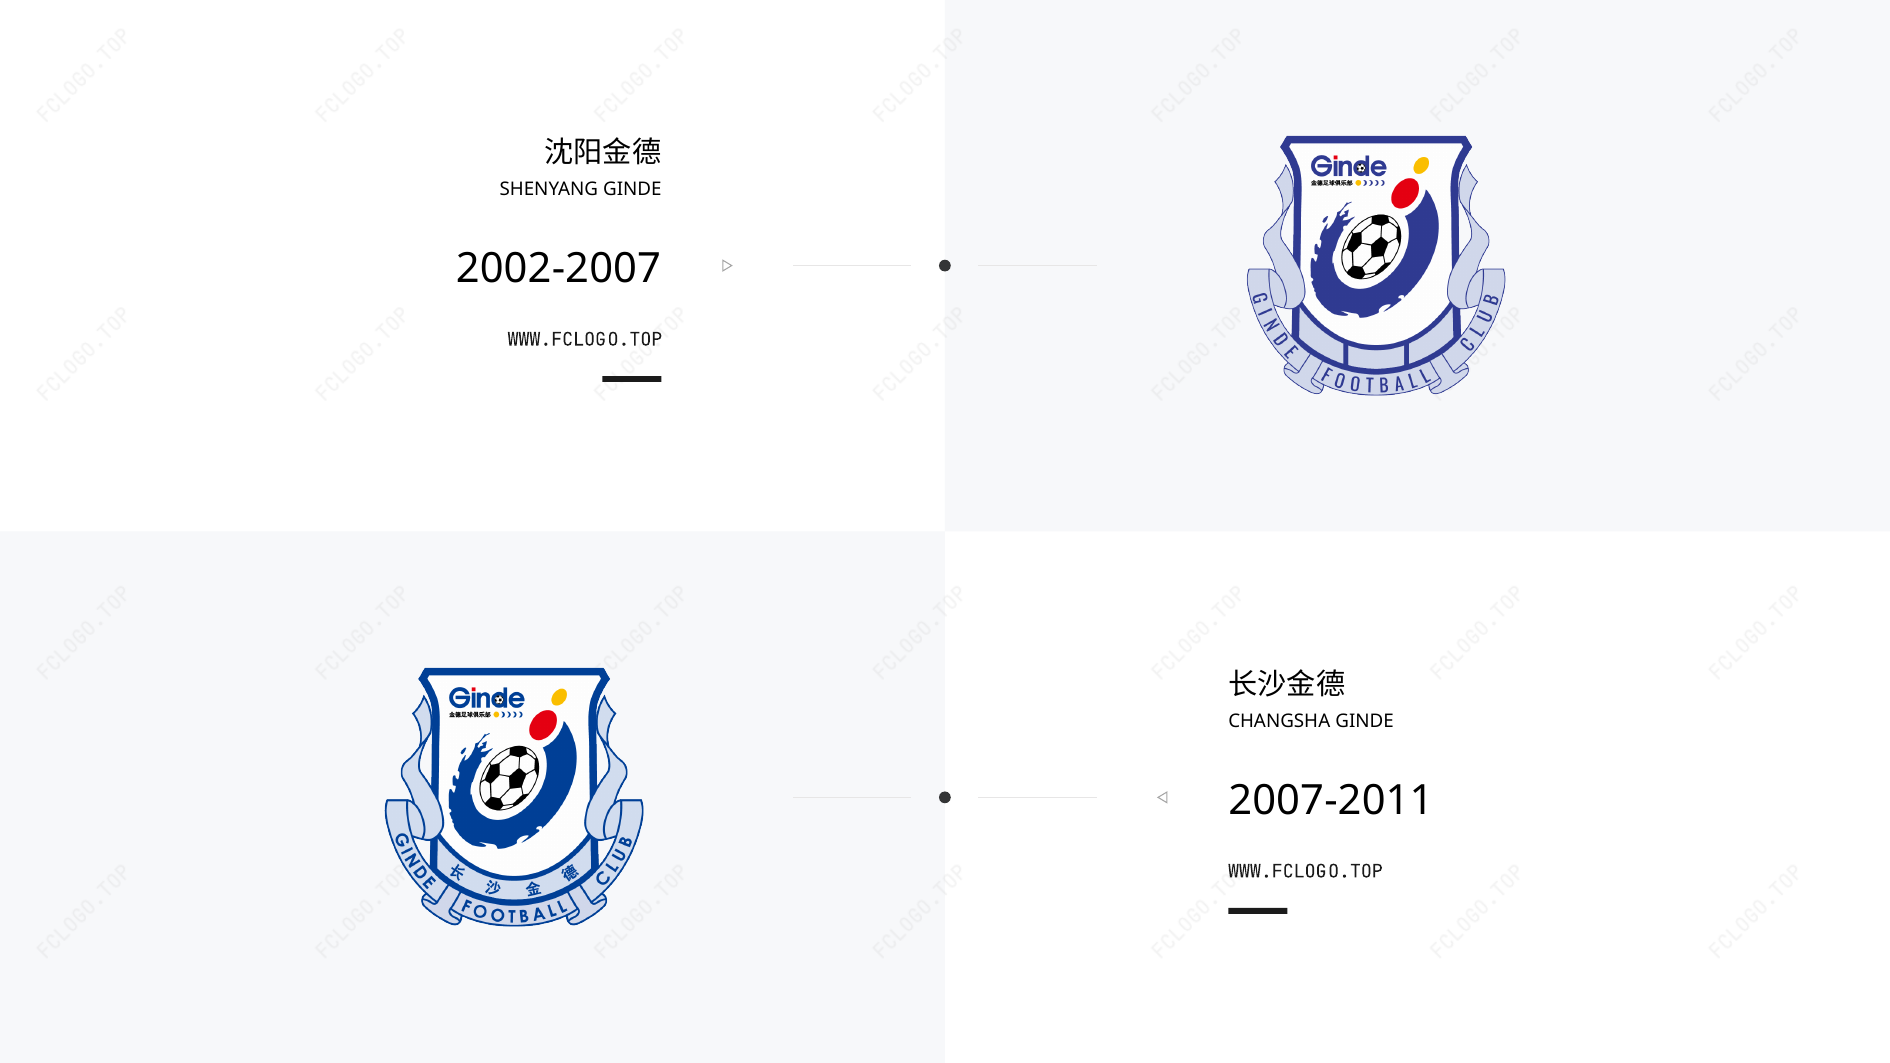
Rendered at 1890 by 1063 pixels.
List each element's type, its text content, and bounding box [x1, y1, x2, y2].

list CHANGSHA GINDE [1228, 708, 1400, 732]
picture [1228, 117, 1524, 414]
list SHENYANG GINDE [492, 176, 662, 200]
list 沈阳金德 [508, 133, 662, 169]
list 2002-2007 [427, 240, 662, 291]
list 2007-2011 [1228, 772, 1442, 823]
list 长沙金德 [1228, 665, 1347, 701]
picture [366, 649, 662, 945]
